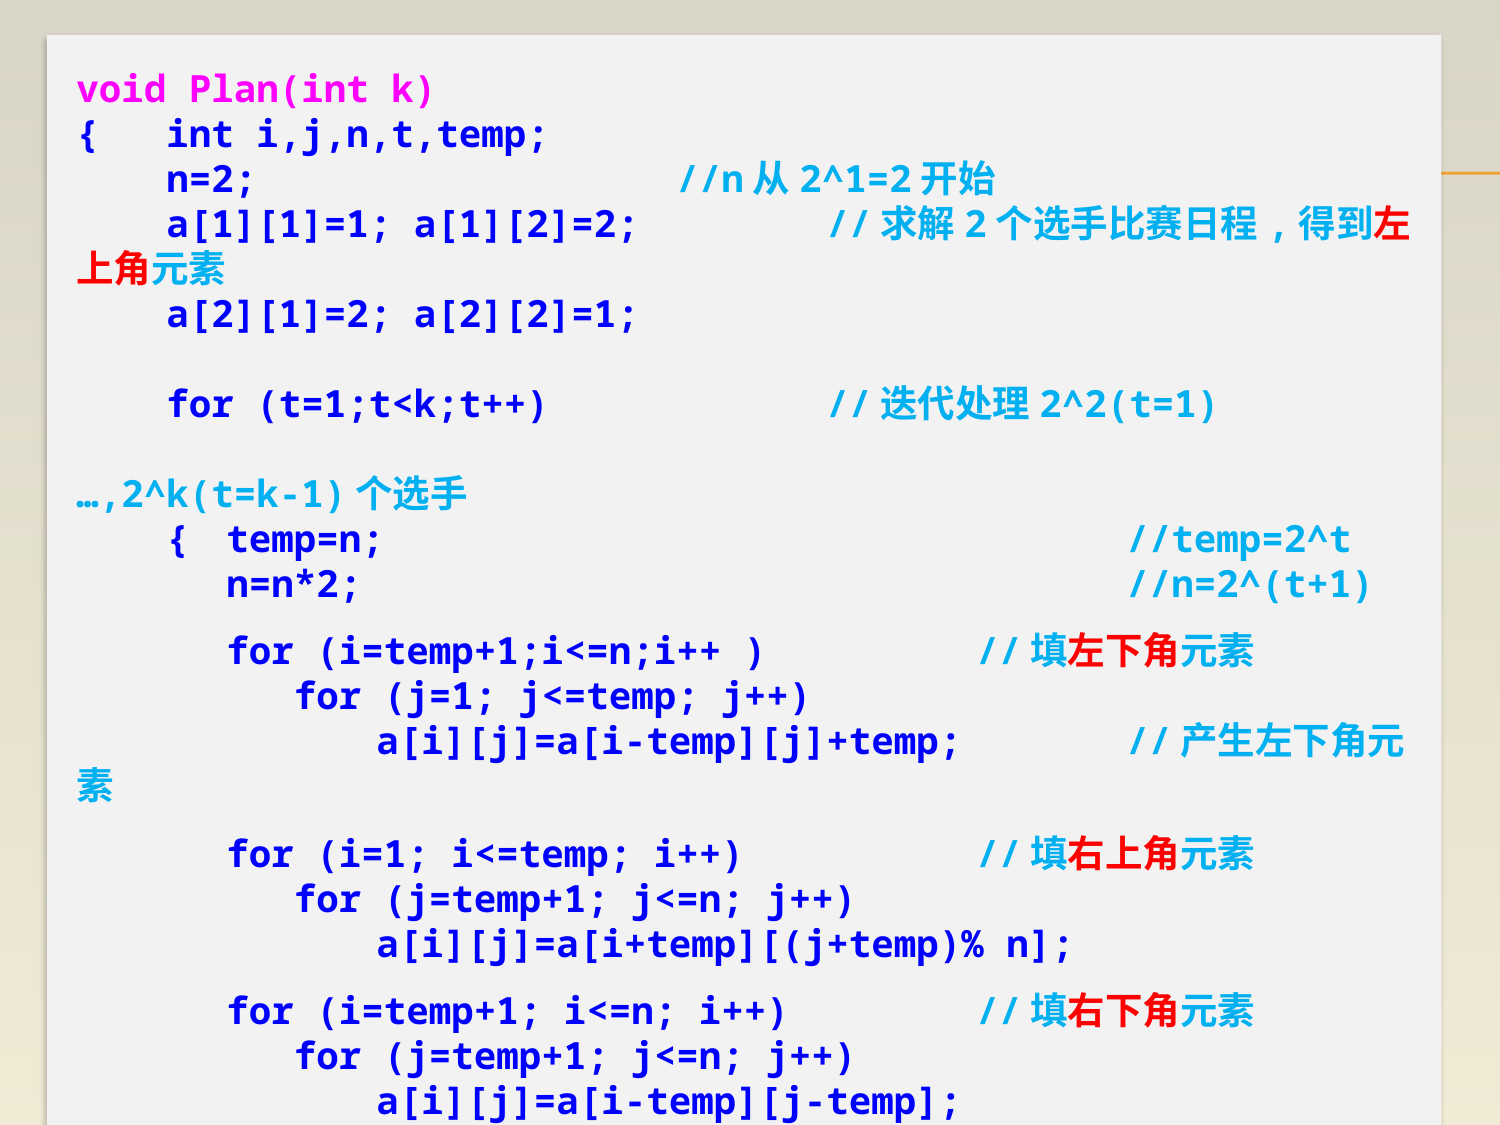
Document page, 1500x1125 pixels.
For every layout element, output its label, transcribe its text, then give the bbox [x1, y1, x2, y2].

text_box void Plan(int k) { int i,j,n,t,temp; n=2; //n从2^1=2开始 a[1][1]=1; a[1][2]=2; //求解2个选手比赛日程,得到左上角元素 a[2][1]=2; a[2][2]=1; for (t=1;t<k;t++) //迭代处理2^2(t=1)…,2^k(t=k-1)个选手 { temp=n; //temp=2^t n=n*2; //n=2^(t+1) for (i=temp+1;i<=n;i++ ) //填左下角元素 for (j=1; j<=temp; j++) a[i][j]=a[i-temp][j]+temp; //产生左下角元素 for (i=1; i<=temp; i++) //填右上角元素 for (j=temp+1; j<=n; j++) a[i][j]=a[i+temp][(j+temp)% n]; for (i=temp+1; i<=n; i++) //填右下角元素 for (j=temp+1; j<=n; j++) a[i][j]=a[i-temp][j-temp]; } } [46, 34, 1442, 1125]
